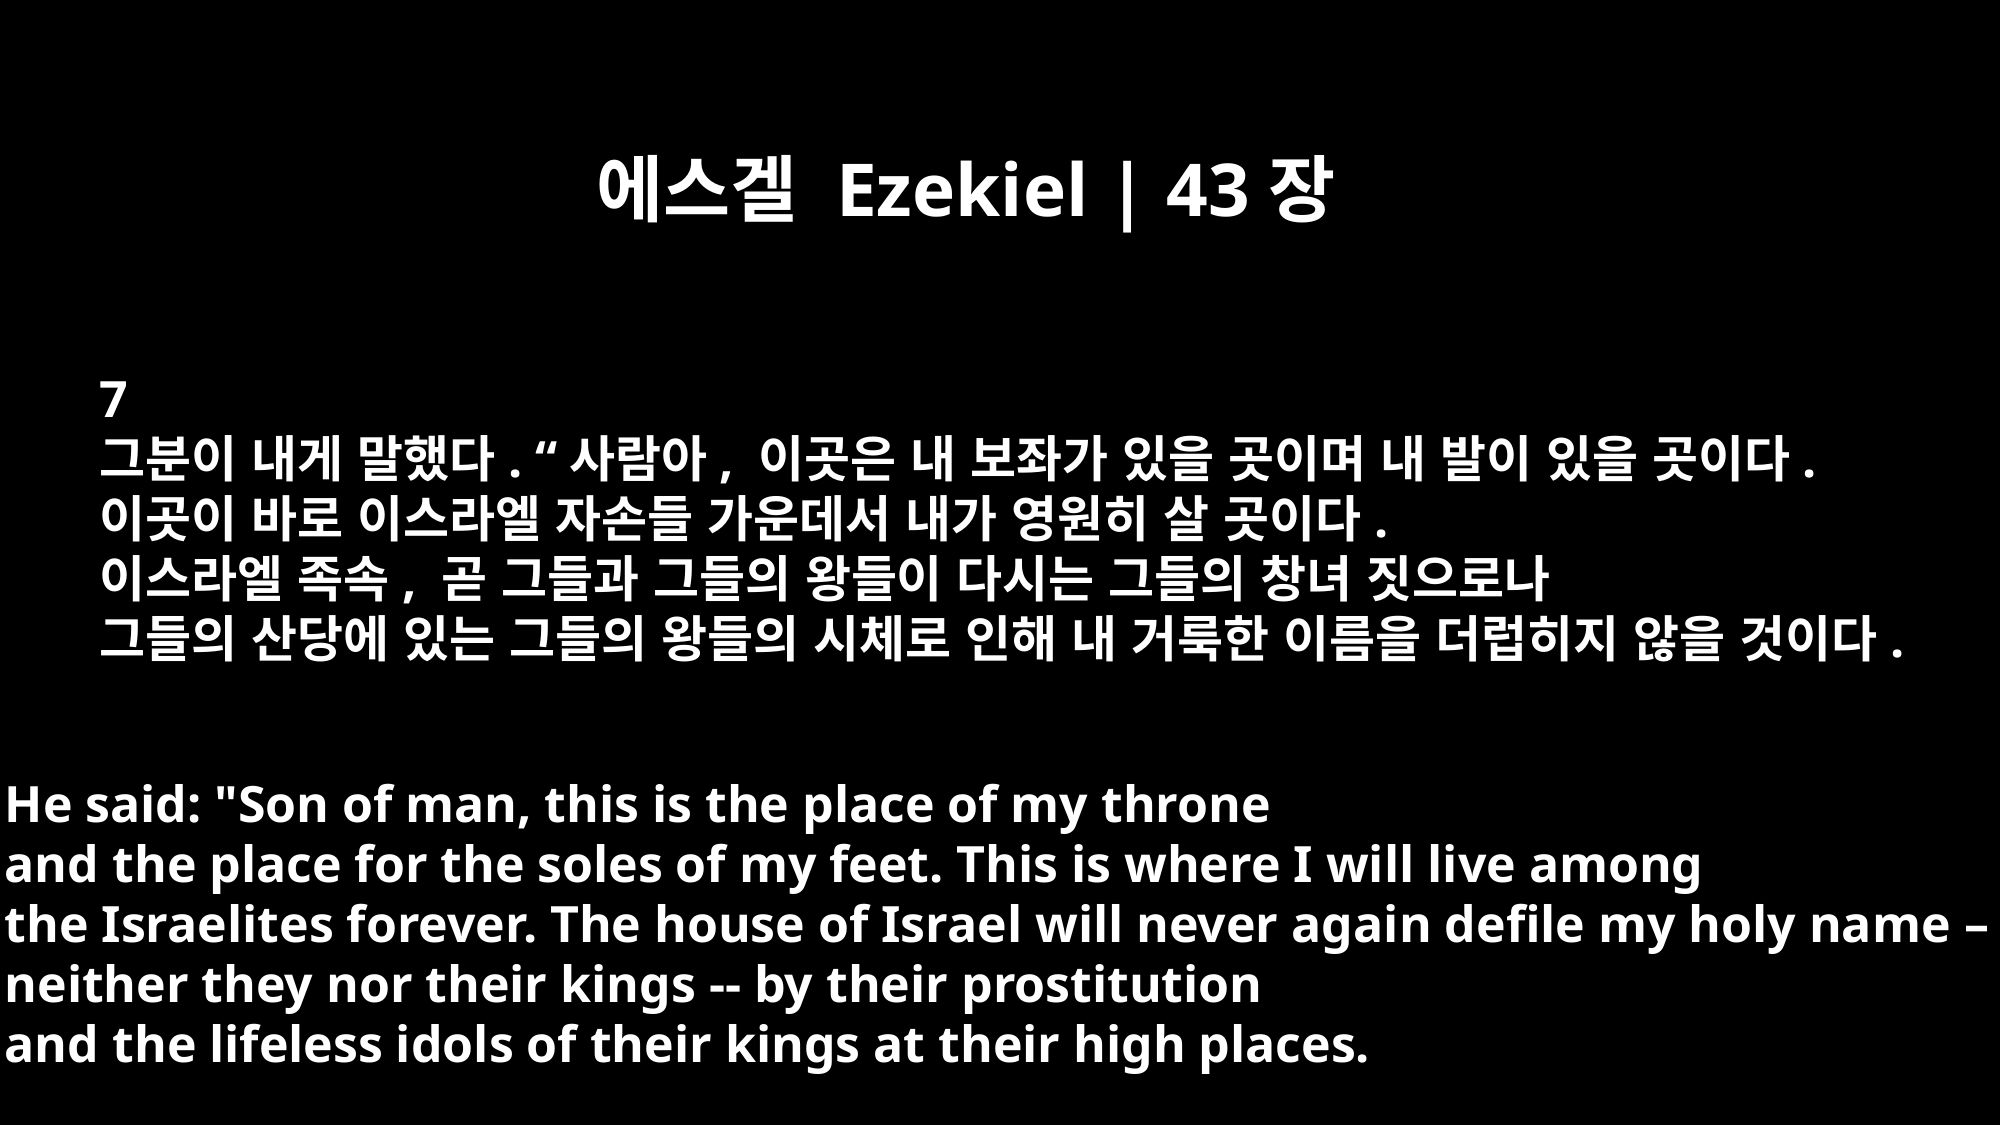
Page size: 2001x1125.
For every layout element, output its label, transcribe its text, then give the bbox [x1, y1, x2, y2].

text_box 에스겔 Ezekiel | 43장 [581, 136, 1351, 239]
text_box He said: "Son of man, this is the place of my throne and the place for the soles of my feet. This is where I will live among the Israelites forever. The house of Israel will never again defile my holy name – neither they nor their kings -- by their prostitution and the lifeless idols of their kings at their high places. [0, 764, 2000, 1080]
text_box 7 그분이 내게 말했다. “사람아, 이곳은 내 보좌가 있을 곳이며 내 발이 있을 곳이다. 이곳이 바로 이스라엘 자손들 가운데서 내가 영원히 살 곳이다. 이스라엘 족속, 곧 그들과 그들의 왕들이 다시는 그들의 창녀 짓으로나 그들의 산당에 있는 그들의 왕들의 시체로 인해 내 거룩한 이름을 더럽히지 않을 것이다. [85, 359, 1920, 675]
